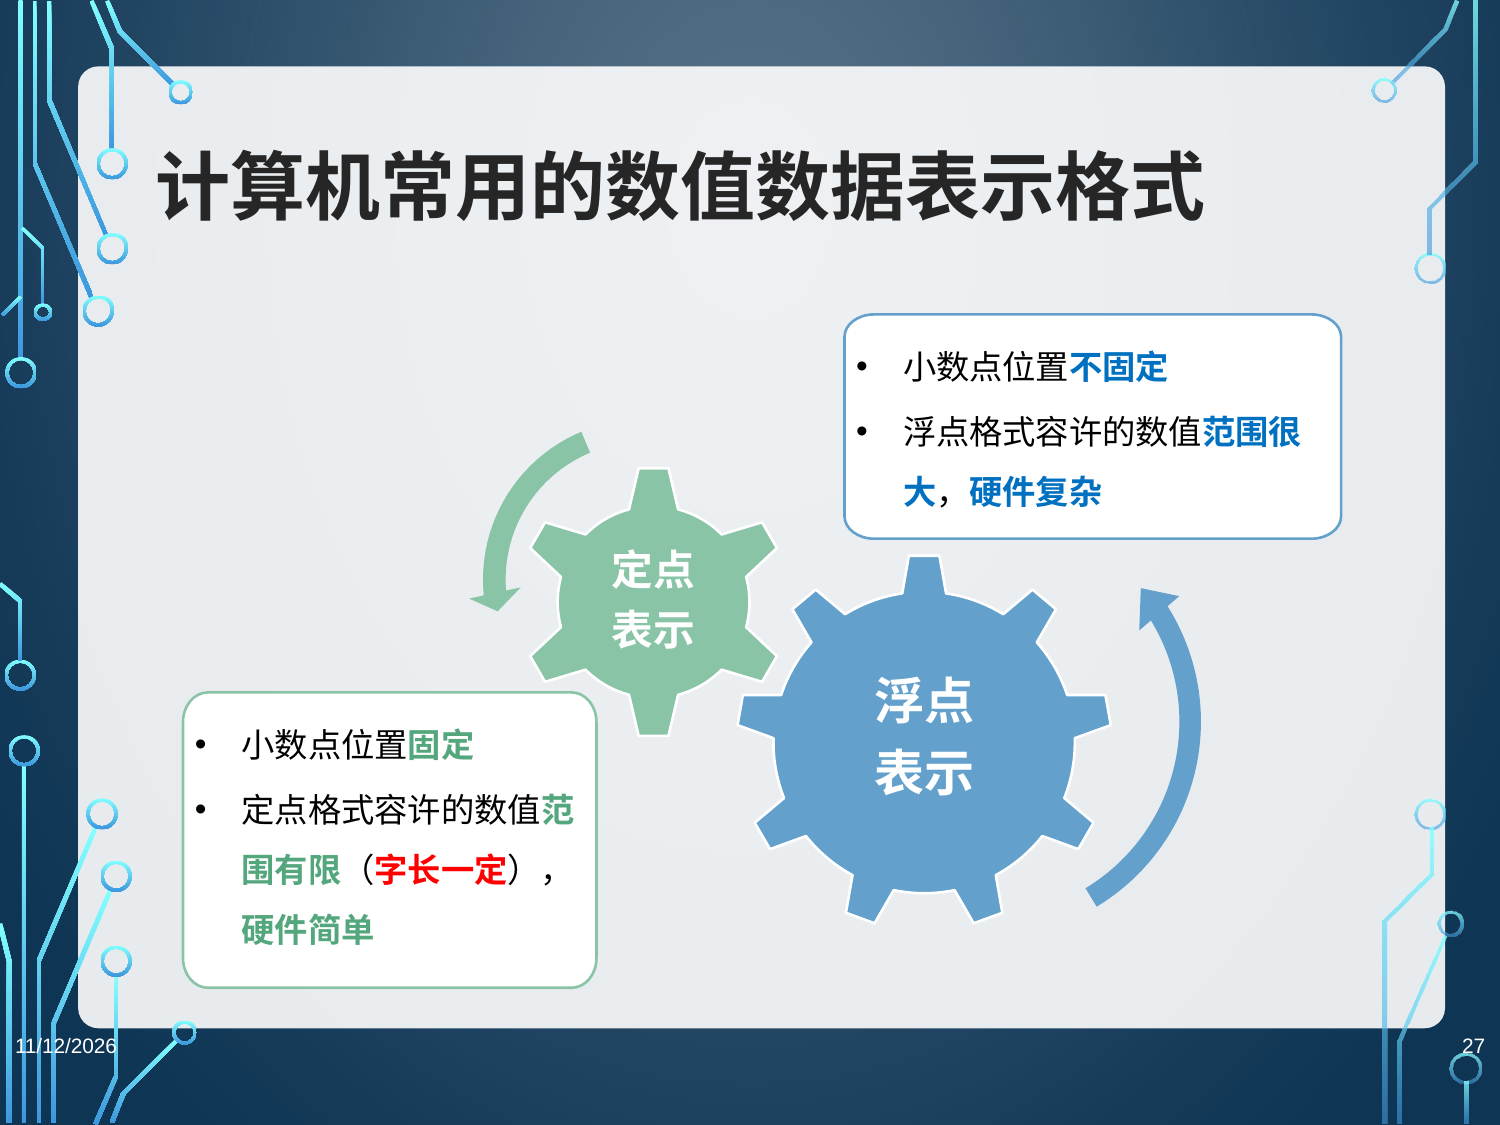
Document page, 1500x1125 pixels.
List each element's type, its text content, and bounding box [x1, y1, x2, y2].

text_box 定点 表示 [529, 466, 779, 738]
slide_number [0, 1025, 350, 1100]
slide_number 27 [1149, 1025, 1500, 1100]
text_box [469, 431, 591, 612]
text_box 小数点位置固定 定点格式容许的数值范围有限（字长一定），硬件简单 [181, 691, 598, 990]
text_box 浮点 表示 [736, 554, 1113, 925]
text_box 小数点位置不固定 浮点格式容许的数值范围很大，硬件复杂 [843, 313, 1343, 540]
title 计算机常用的数值数据表示格式 [140, 101, 1400, 279]
text_box [1085, 588, 1201, 907]
